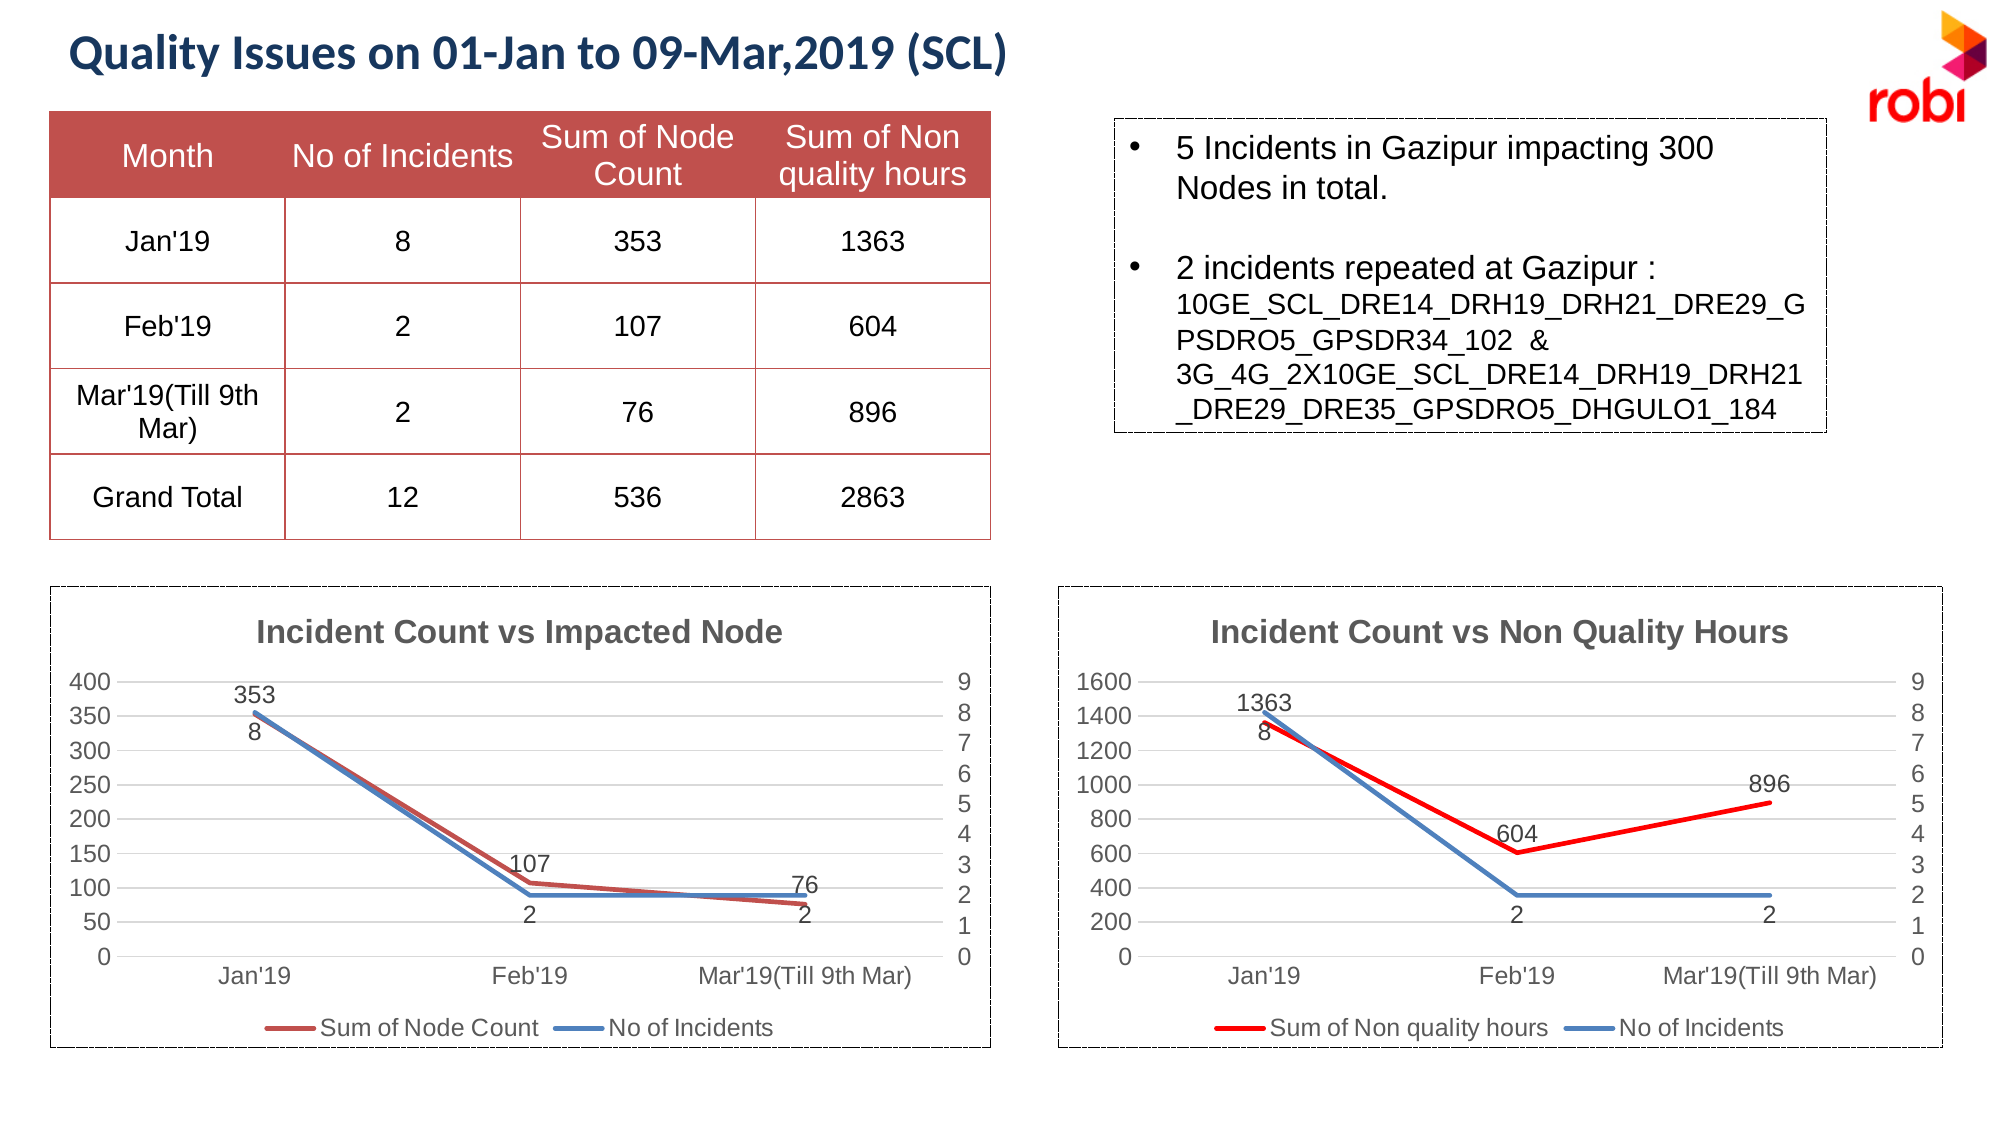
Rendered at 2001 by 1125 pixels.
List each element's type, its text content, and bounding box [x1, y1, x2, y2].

table_cell Mar'19(Till 9th Mar) [51, 369, 284, 453]
picture [1869, 10, 1987, 123]
table_header Sum of Non quality hours [756, 113, 990, 197]
table_cell 353 [521, 198, 755, 282]
table_cell 1363 [756, 198, 990, 282]
table_cell Jan'19 [51, 198, 284, 282]
table_cell 604 [756, 284, 990, 368]
table_cell 2 [286, 284, 520, 368]
table_cell 107 [521, 284, 755, 368]
table_cell Feb'19 [51, 284, 284, 368]
table_cell Grand Total [51, 455, 284, 539]
table_cell 8 [286, 198, 520, 282]
table_header Month [51, 113, 284, 197]
table_header Sum of Node Count [521, 113, 755, 197]
table_cell 12 [286, 455, 520, 539]
table_header No of Incidents [286, 113, 520, 197]
chart [1058, 585, 1944, 1048]
table_cell 2 [286, 369, 520, 453]
text_box Quality Issues on 01-Jan to 09-Mar,2019 (SCL) [50, 9, 1320, 113]
table_cell 76 [521, 369, 755, 453]
text_box 5 Incidents in Gazipur impacting 300 Nodes in total. 2 incidents repeated at Gazipur : 10GE_SCL_DRE14_DRH19_DRH21_DRE29_GPSDRO5_GPSDR34_102 & 3G_4G_2X10GE_SCL_DRE14_DRH19_DRH21_DRE29_DRE35_GPSDRO5_DHGULO1_184 [1114, 118, 1827, 433]
table_cell 2863 [756, 455, 990, 539]
chart [50, 585, 991, 1048]
table_cell 896 [756, 369, 990, 453]
table_cell 536 [521, 455, 755, 539]
